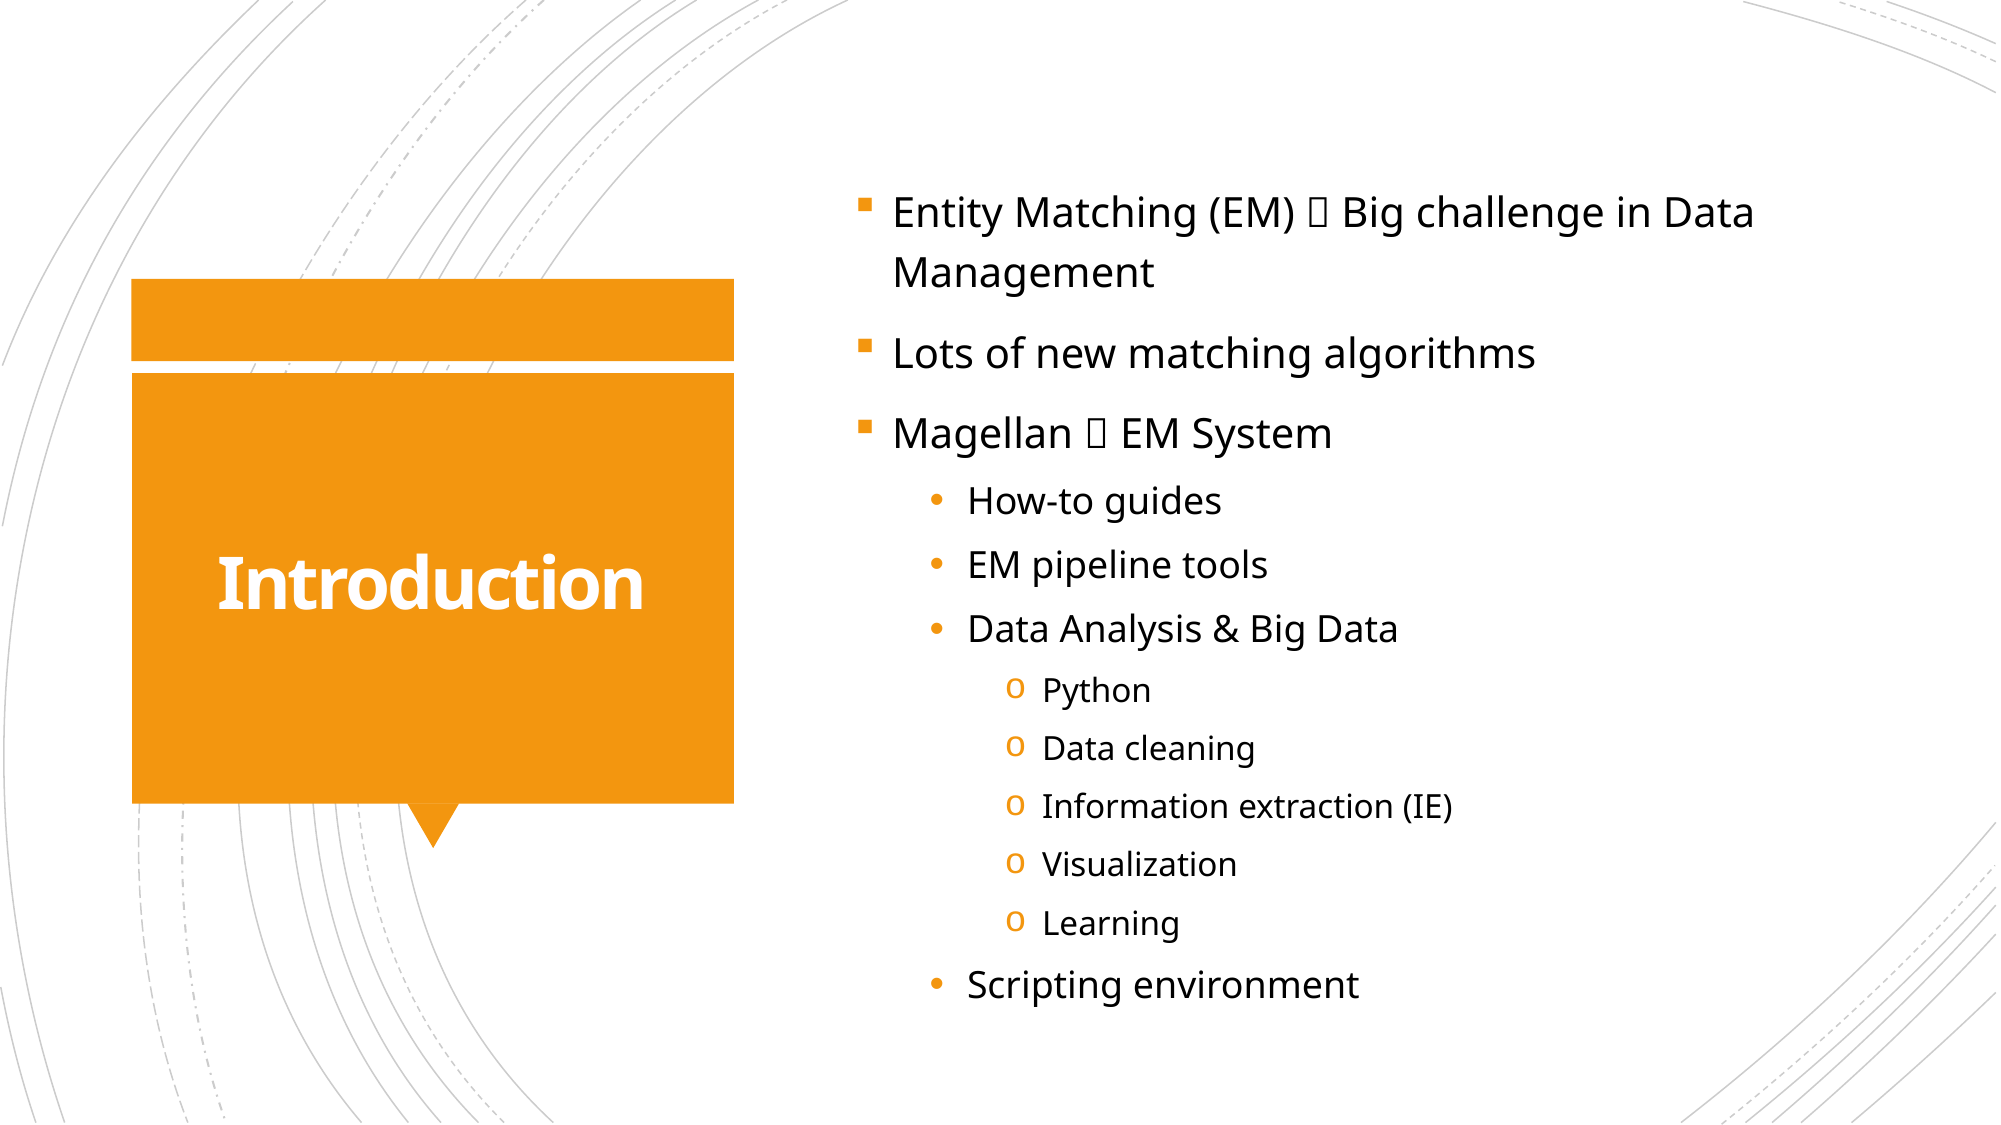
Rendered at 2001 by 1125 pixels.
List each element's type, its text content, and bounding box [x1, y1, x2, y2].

list Entity Matching (EM)  Big challenge in Data Management Lots of new matching algorithms Magellan  EM System How-to guides EM pipeline tools Data Analysis & Big Data Python Data cleaning Information extraction (IE) Visualization Learning Scripting environment [839, 131, 1871, 1125]
title Introduction [145, 385, 720, 789]
